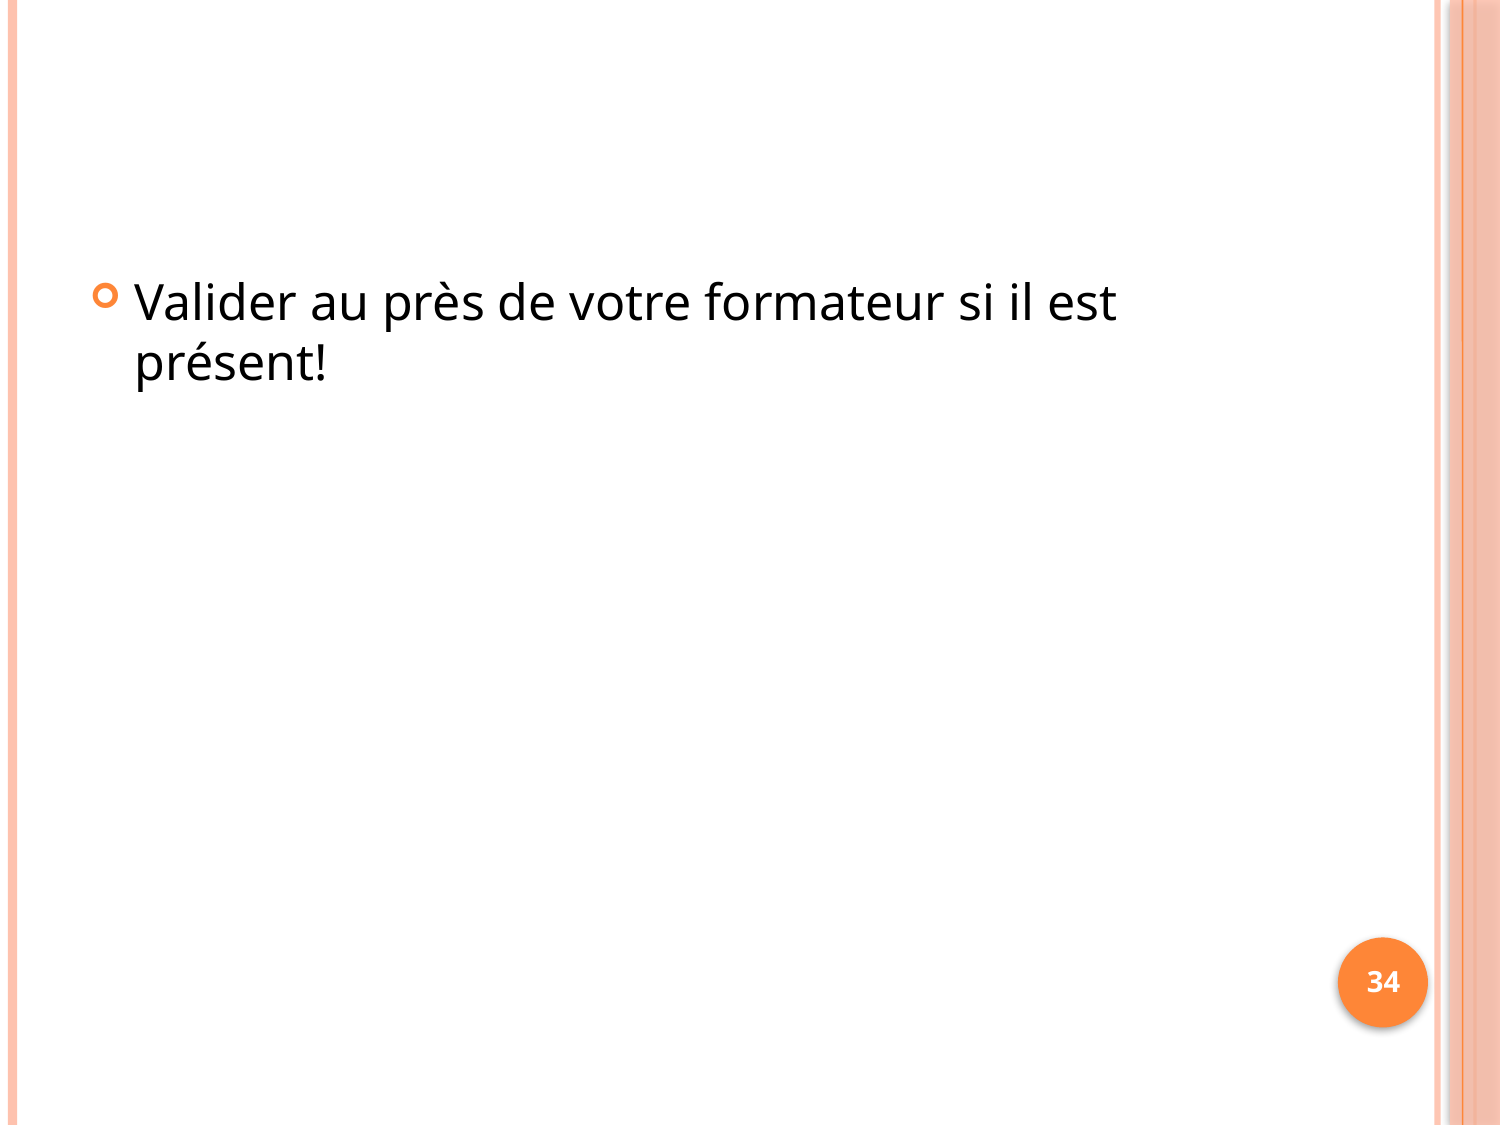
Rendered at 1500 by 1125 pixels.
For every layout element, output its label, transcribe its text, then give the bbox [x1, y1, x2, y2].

list Valider au près de votre formateur si il est présent! [75, 262, 1300, 409]
slide_number 34 [1333, 940, 1434, 1027]
